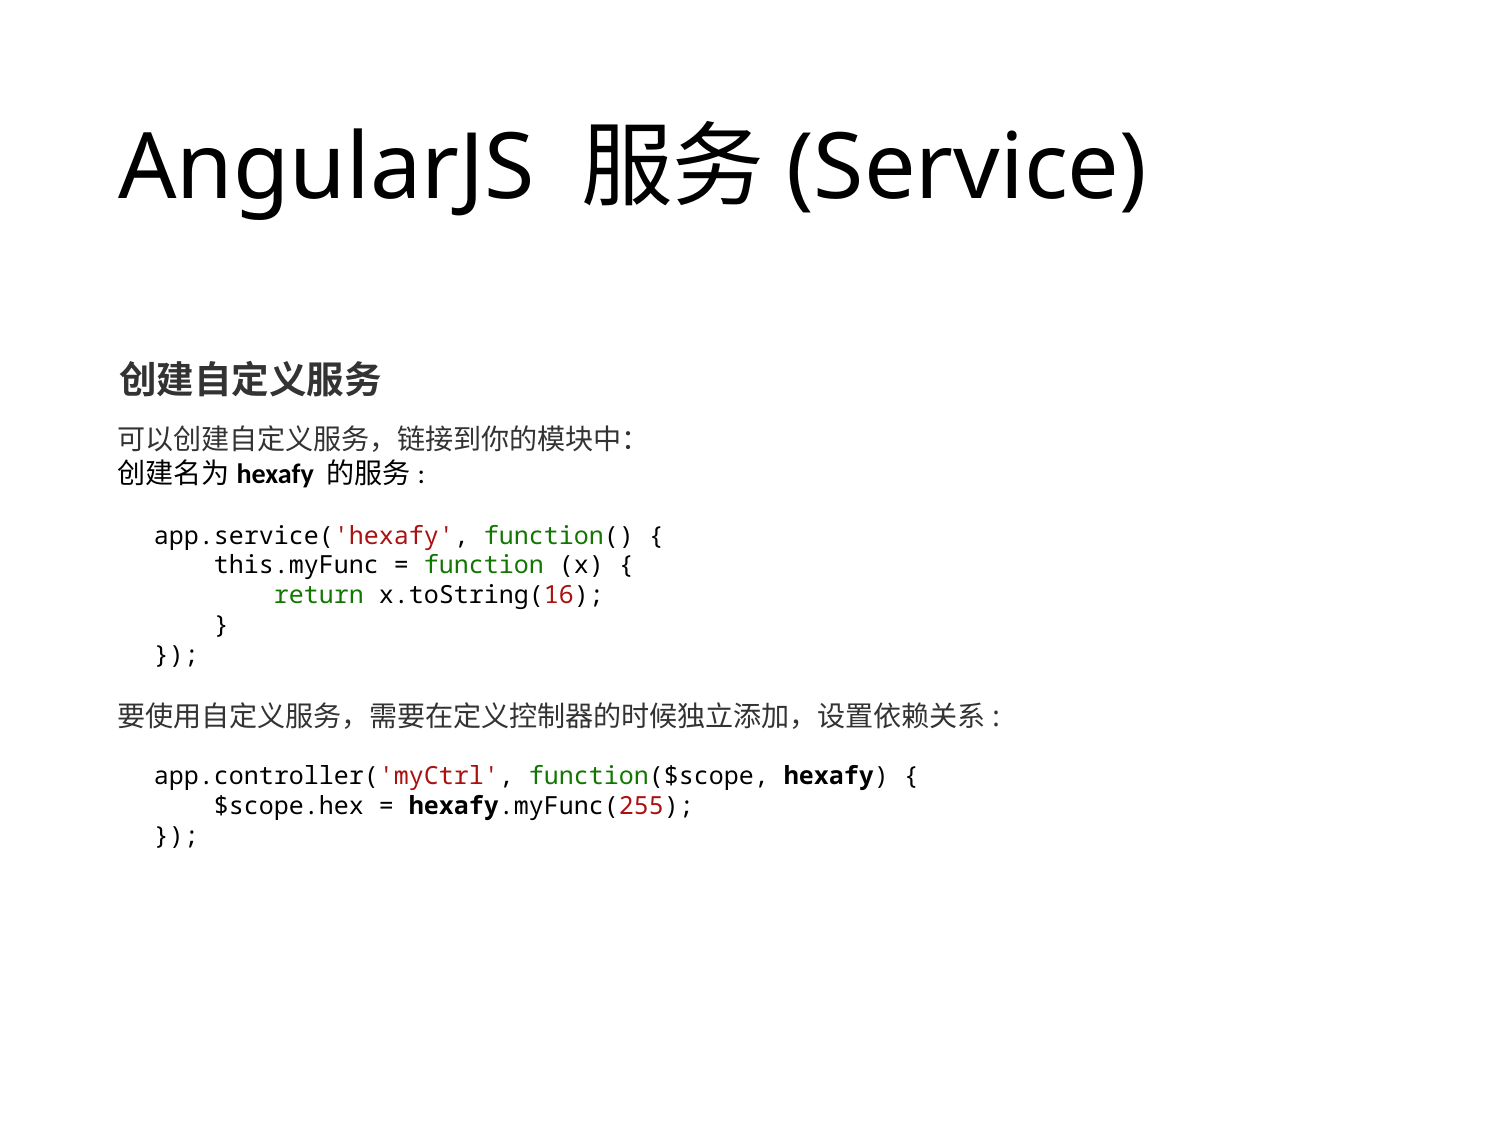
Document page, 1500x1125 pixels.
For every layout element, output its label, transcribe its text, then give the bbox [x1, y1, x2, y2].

text_box 创建自定义服务 [104, 348, 397, 409]
text_box app.controller('myCtrl', function($scope, hexafy) { $scope.hex = hexafy.myFunc(255); }); [139, 752, 1216, 857]
text_box 要使用自定义服务，需要在定义控制器的时候独立添加，设置依赖关系: [103, 690, 1352, 740]
text_box app.service('hexafy', function() { this.myFunc = function (x) { return x.toString(16); } }); [139, 511, 890, 677]
text_box 可以创建自定义服务，链接到你的模块中： 创建名为hexafy 的服务: [103, 413, 853, 497]
title AngularJS 服务(Service) [103, 59, 1397, 278]
